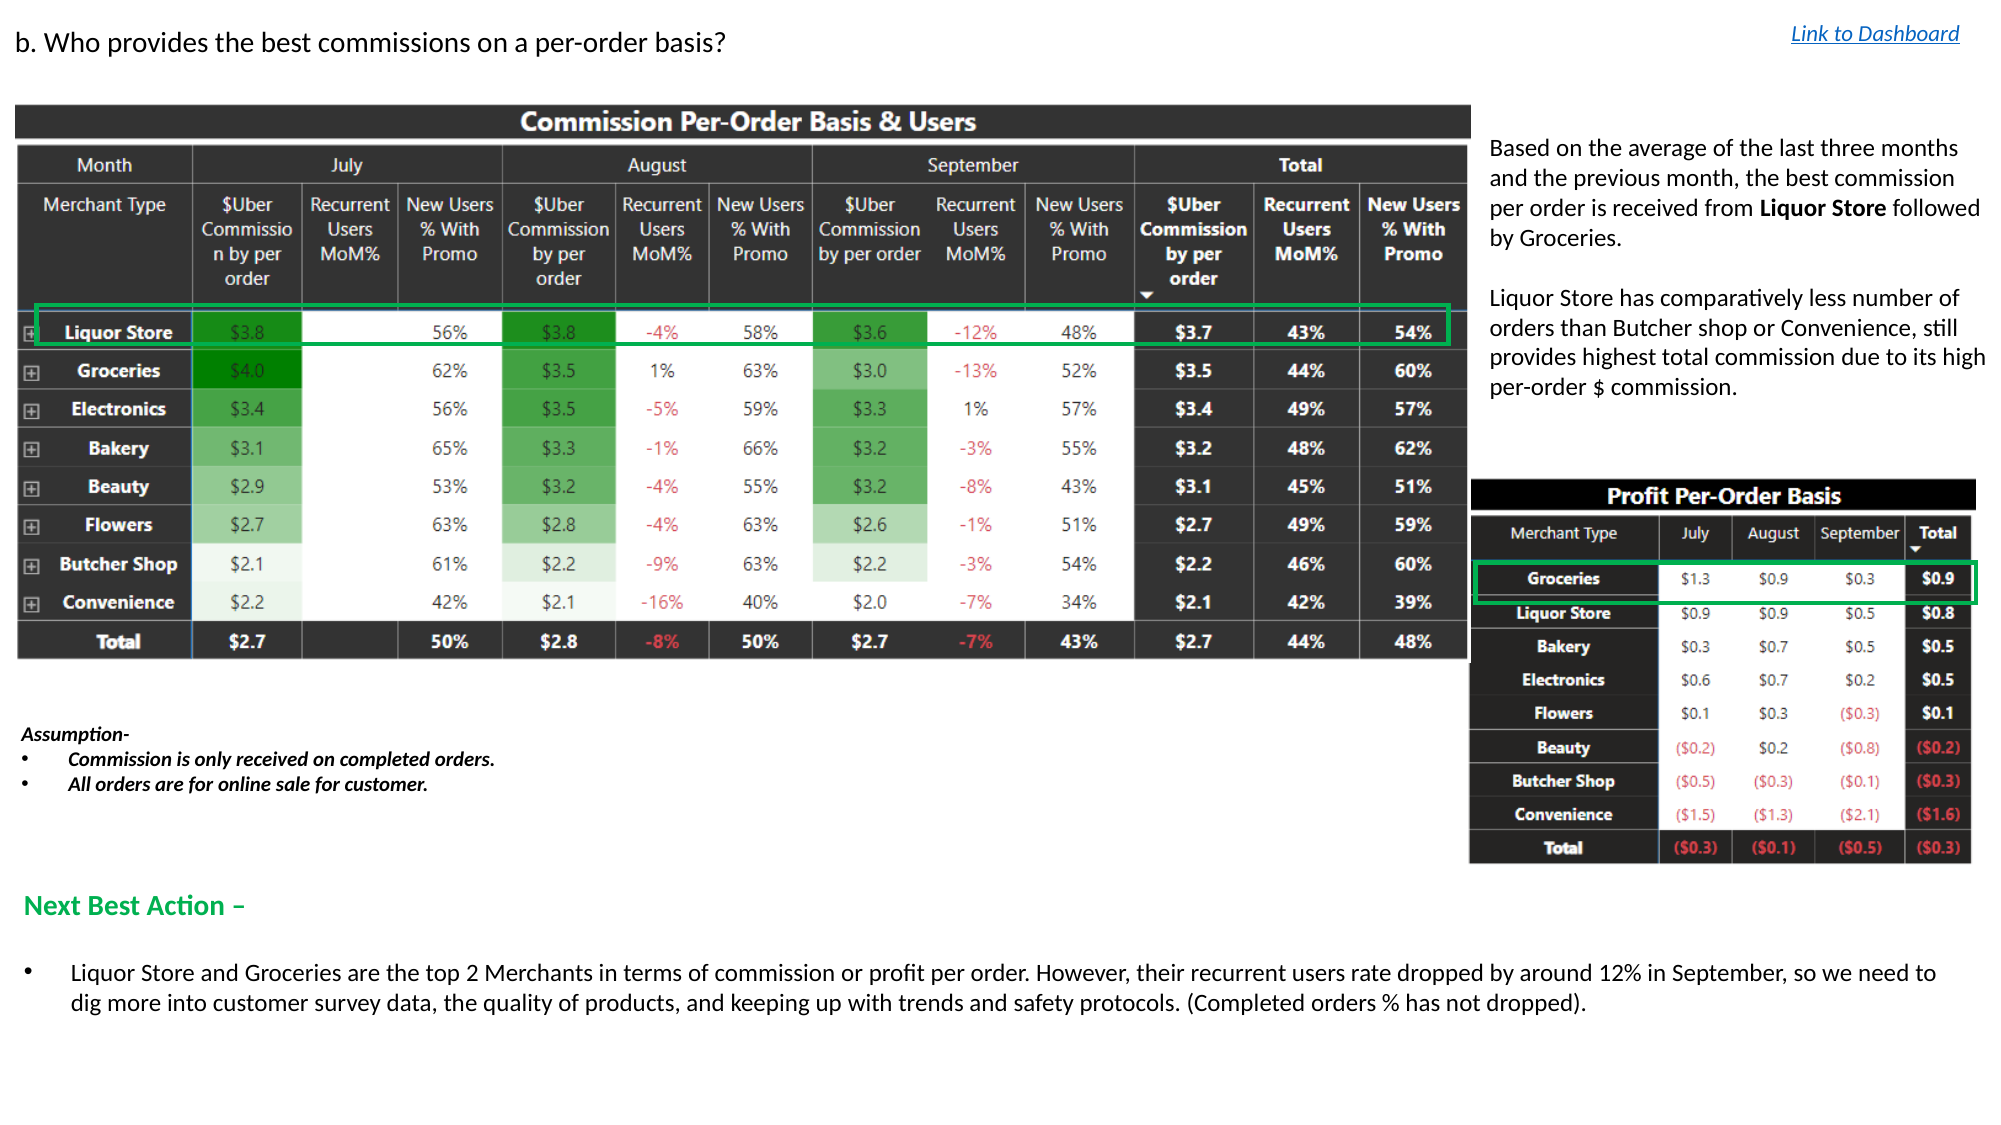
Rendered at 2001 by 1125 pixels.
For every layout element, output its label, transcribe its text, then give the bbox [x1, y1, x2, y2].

text_box Based on the average of the last three months and the previous month, the best commission per order is received from Liquor Store followed by Groceries. Liquor Store has comparatively less number of orders than Butcher shop or Convenience, still provides highest total commission due to its high per-order $ commission. [1471, 123, 2000, 409]
text_box b. Who provides the best commissions on a per-order basis? [0, 16, 2000, 66]
text_box Next Best Action – Liquor Store and Groceries are the top 2 Merchants in terms of commission or profit per order. However, their recurrent users rate dropped by around 12% in September, so we need to dig more into customer survey data, the quality of products, and keeping up with trends and safety protocols. (Completed orders % has not dropped). [9, 878, 1976, 1024]
text_box Assumption- Commission is only received on completed orders. All orders are for online sale for customer. [6, 713, 1465, 803]
picture [15, 104, 1976, 866]
text_box Link to Dashboard [1776, 10, 1976, 54]
